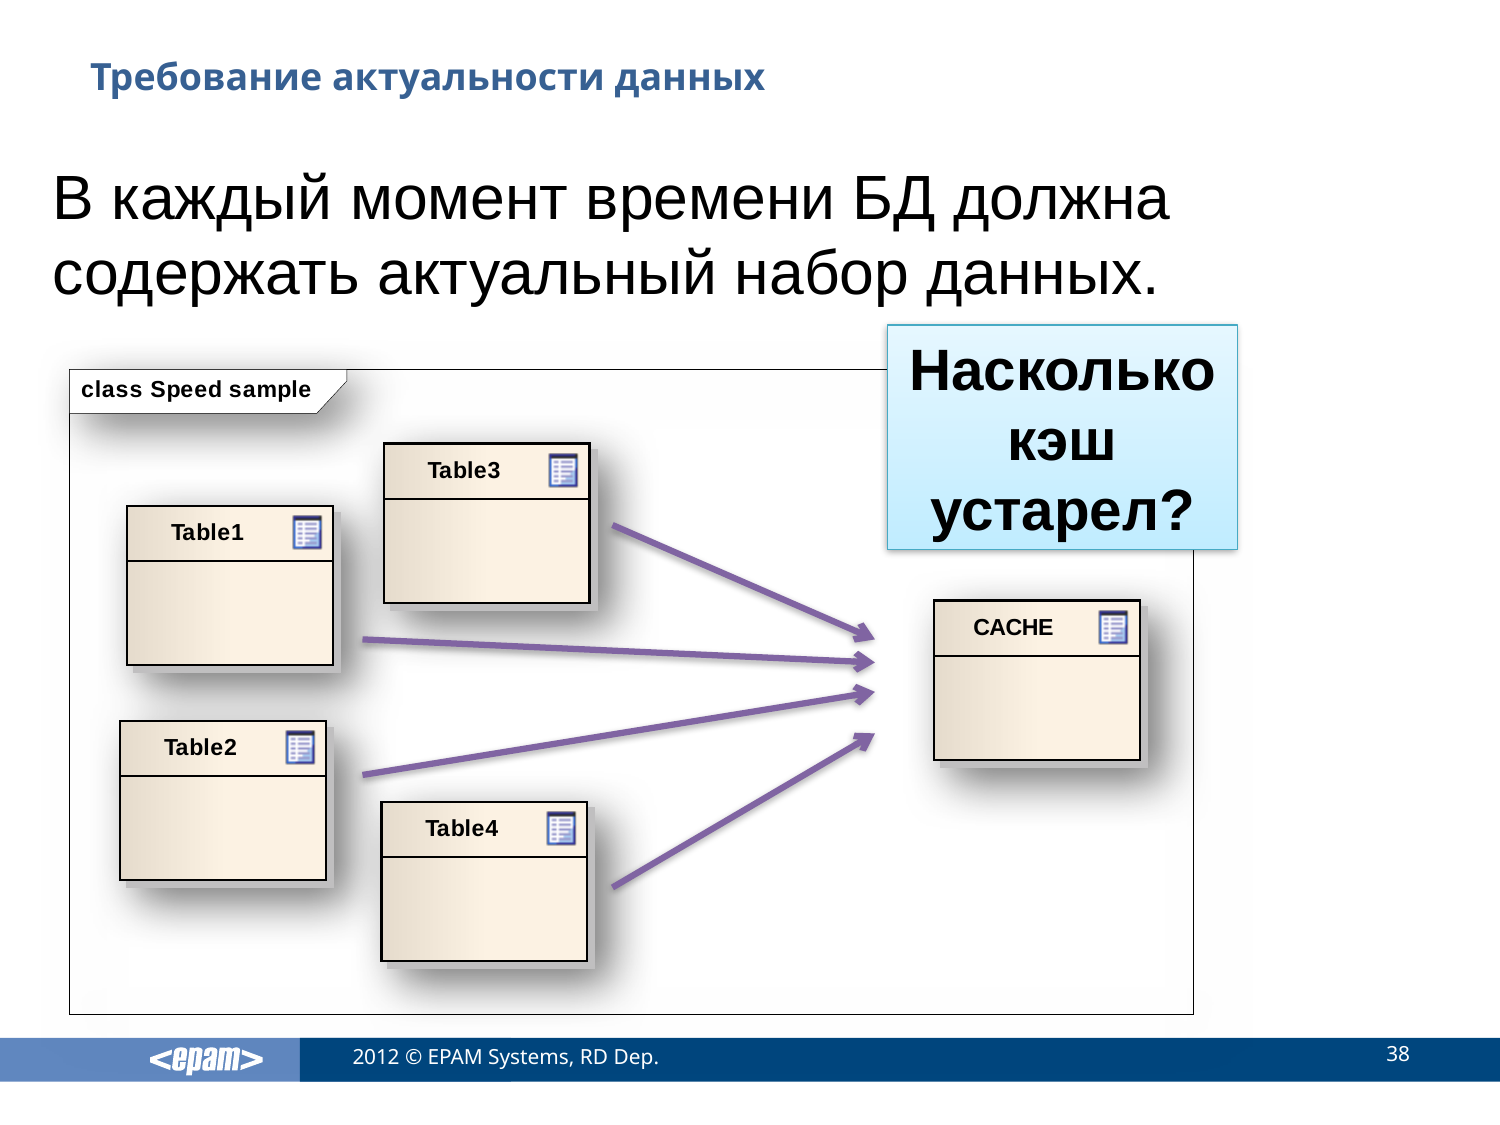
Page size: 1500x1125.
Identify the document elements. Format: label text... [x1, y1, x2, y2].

picture [62, 362, 1201, 1022]
footer 2012 © EPAM Systems, RD Dep. [337, 1030, 738, 1088]
text_box В каждый момент времени БД должна содержать актуальный набор данных. [37, 149, 1463, 400]
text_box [362, 691, 876, 776]
title Требование актуальности данных [75, 45, 1425, 149]
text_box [612, 524, 876, 639]
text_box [362, 639, 876, 663]
text_box Насколько кэш устарел? [887, 324, 1238, 550]
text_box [612, 733, 876, 888]
slide_number 38 [1262, 1025, 1425, 1085]
